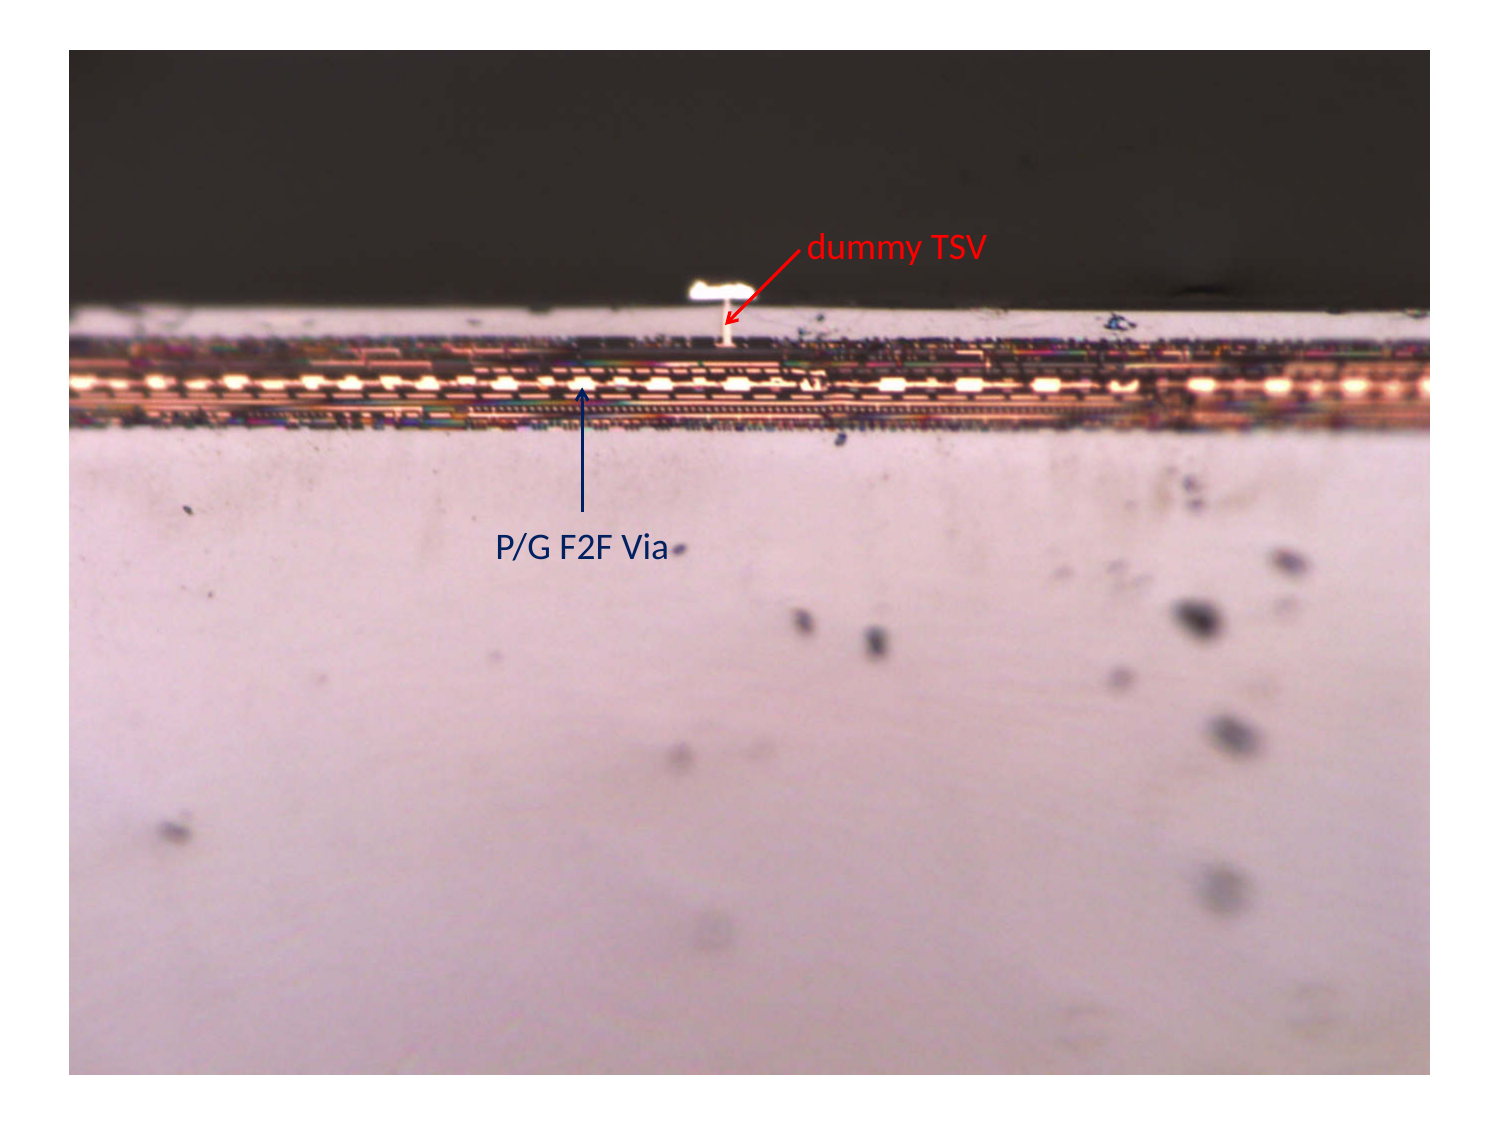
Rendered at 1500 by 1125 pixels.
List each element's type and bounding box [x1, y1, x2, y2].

picture [69, 50, 1431, 1075]
text_box [724, 249, 801, 326]
